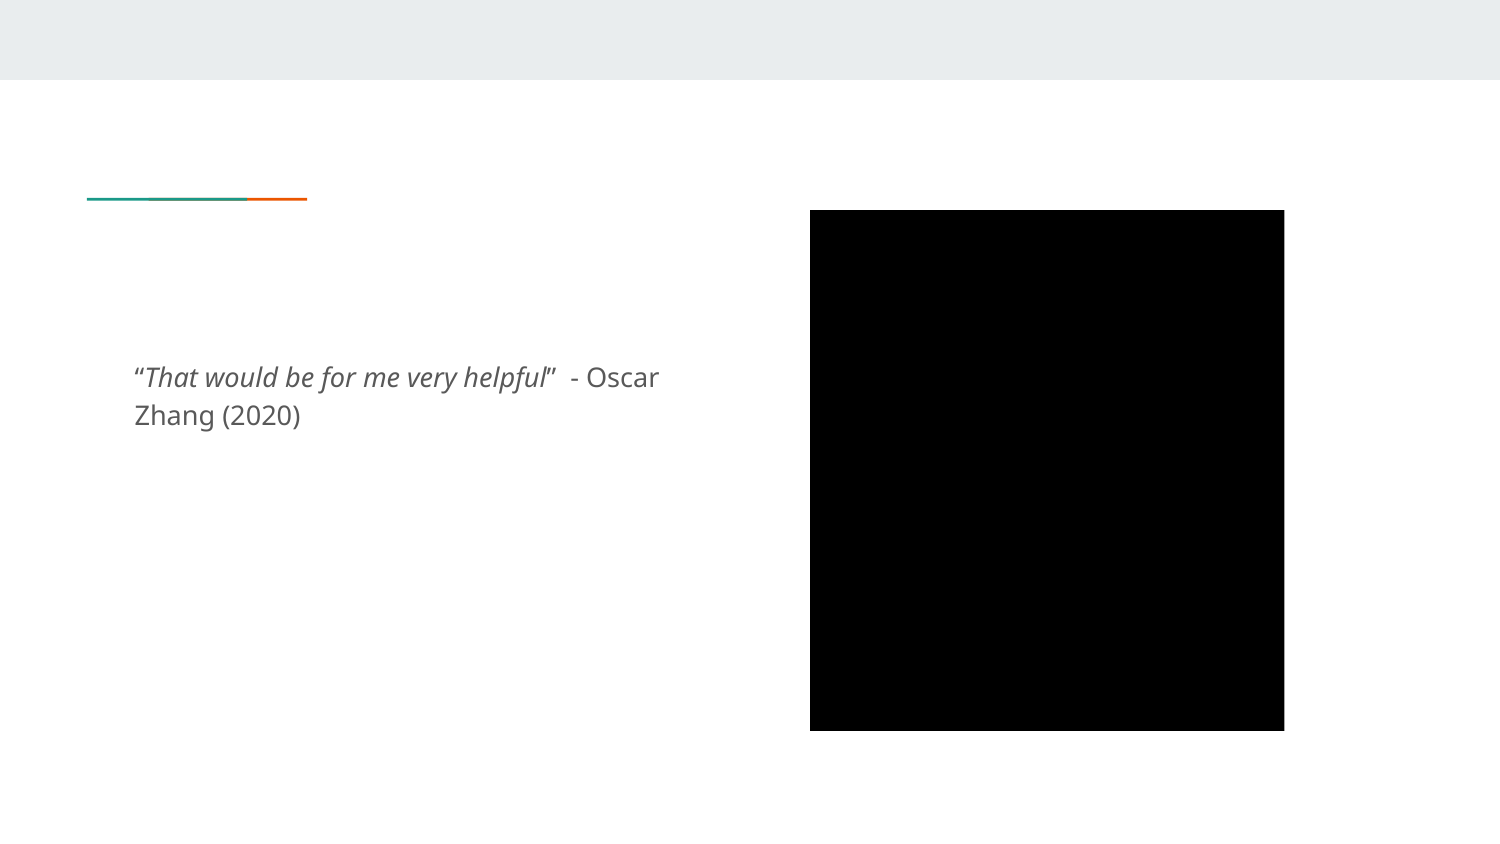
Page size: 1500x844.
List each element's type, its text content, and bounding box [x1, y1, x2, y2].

list “That would be for me very helpful” - Oscar Zhang (2020) [119, 341, 763, 712]
picture [809, 210, 1285, 732]
